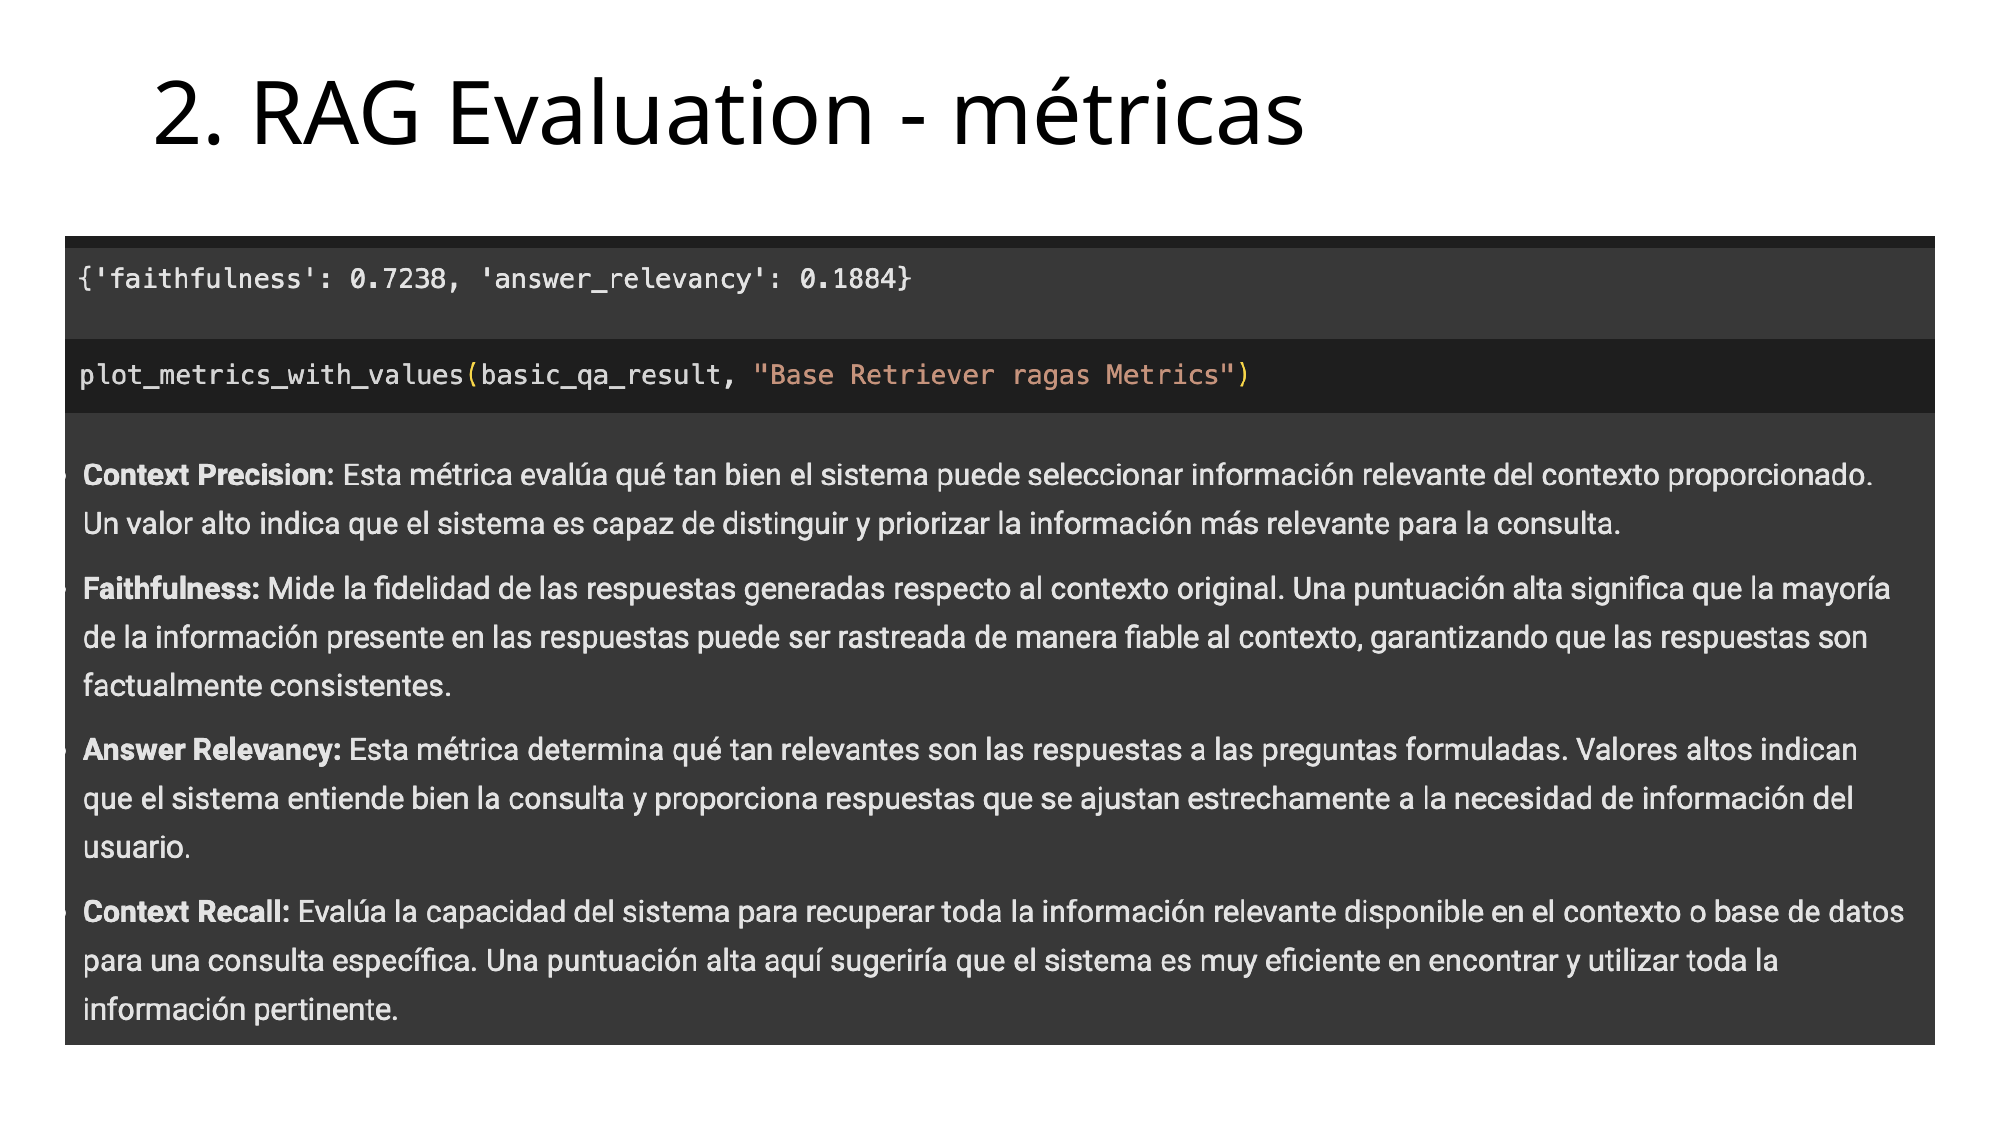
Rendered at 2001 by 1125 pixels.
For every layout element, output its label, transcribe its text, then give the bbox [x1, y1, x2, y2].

title 2. RAG Evaluation - métricas [137, 59, 1863, 236]
picture [65, 236, 1935, 1045]
